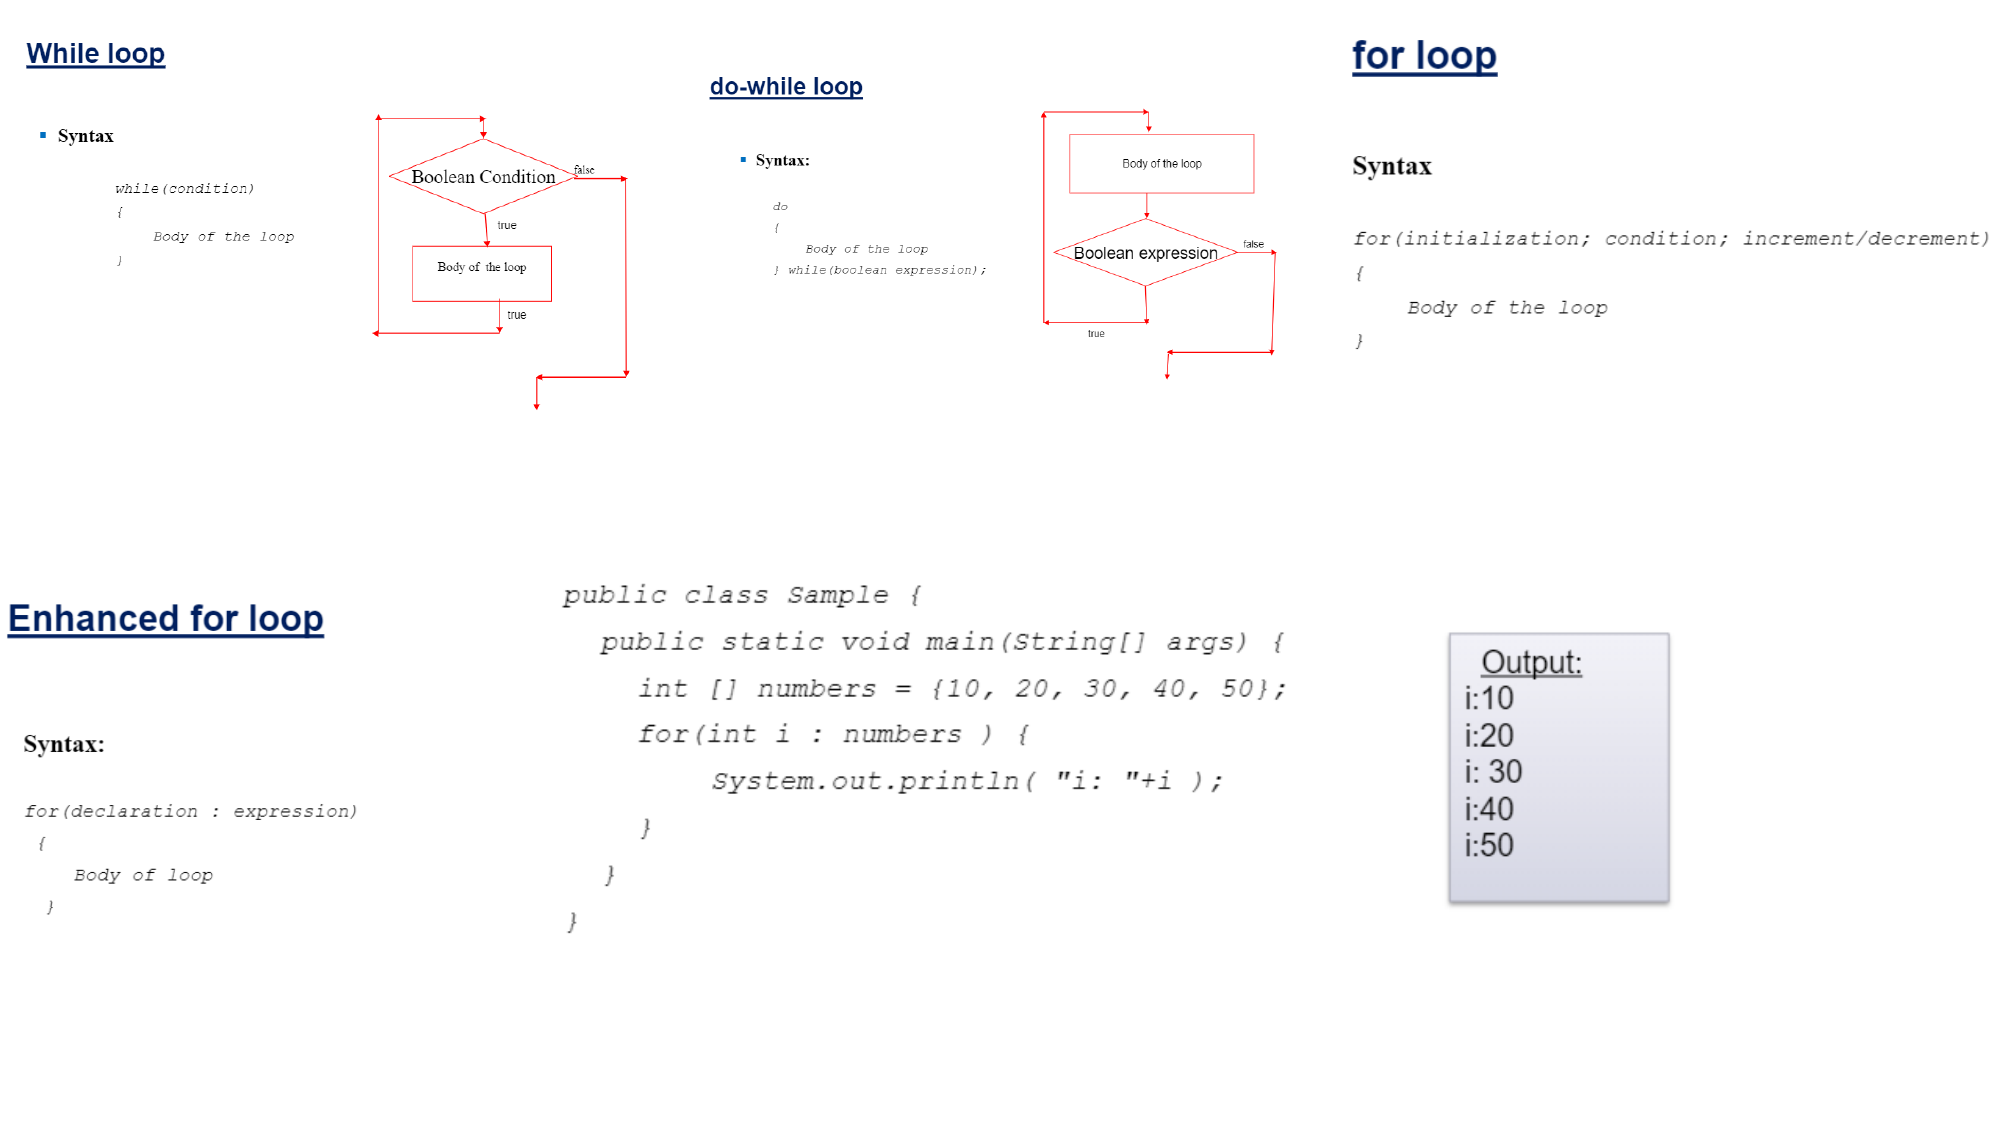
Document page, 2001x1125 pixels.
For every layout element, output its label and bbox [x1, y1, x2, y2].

picture [528, 578, 1689, 941]
picture [702, 69, 1298, 386]
picture [1334, 39, 2000, 356]
picture [20, 39, 646, 417]
picture [0, 597, 387, 941]
